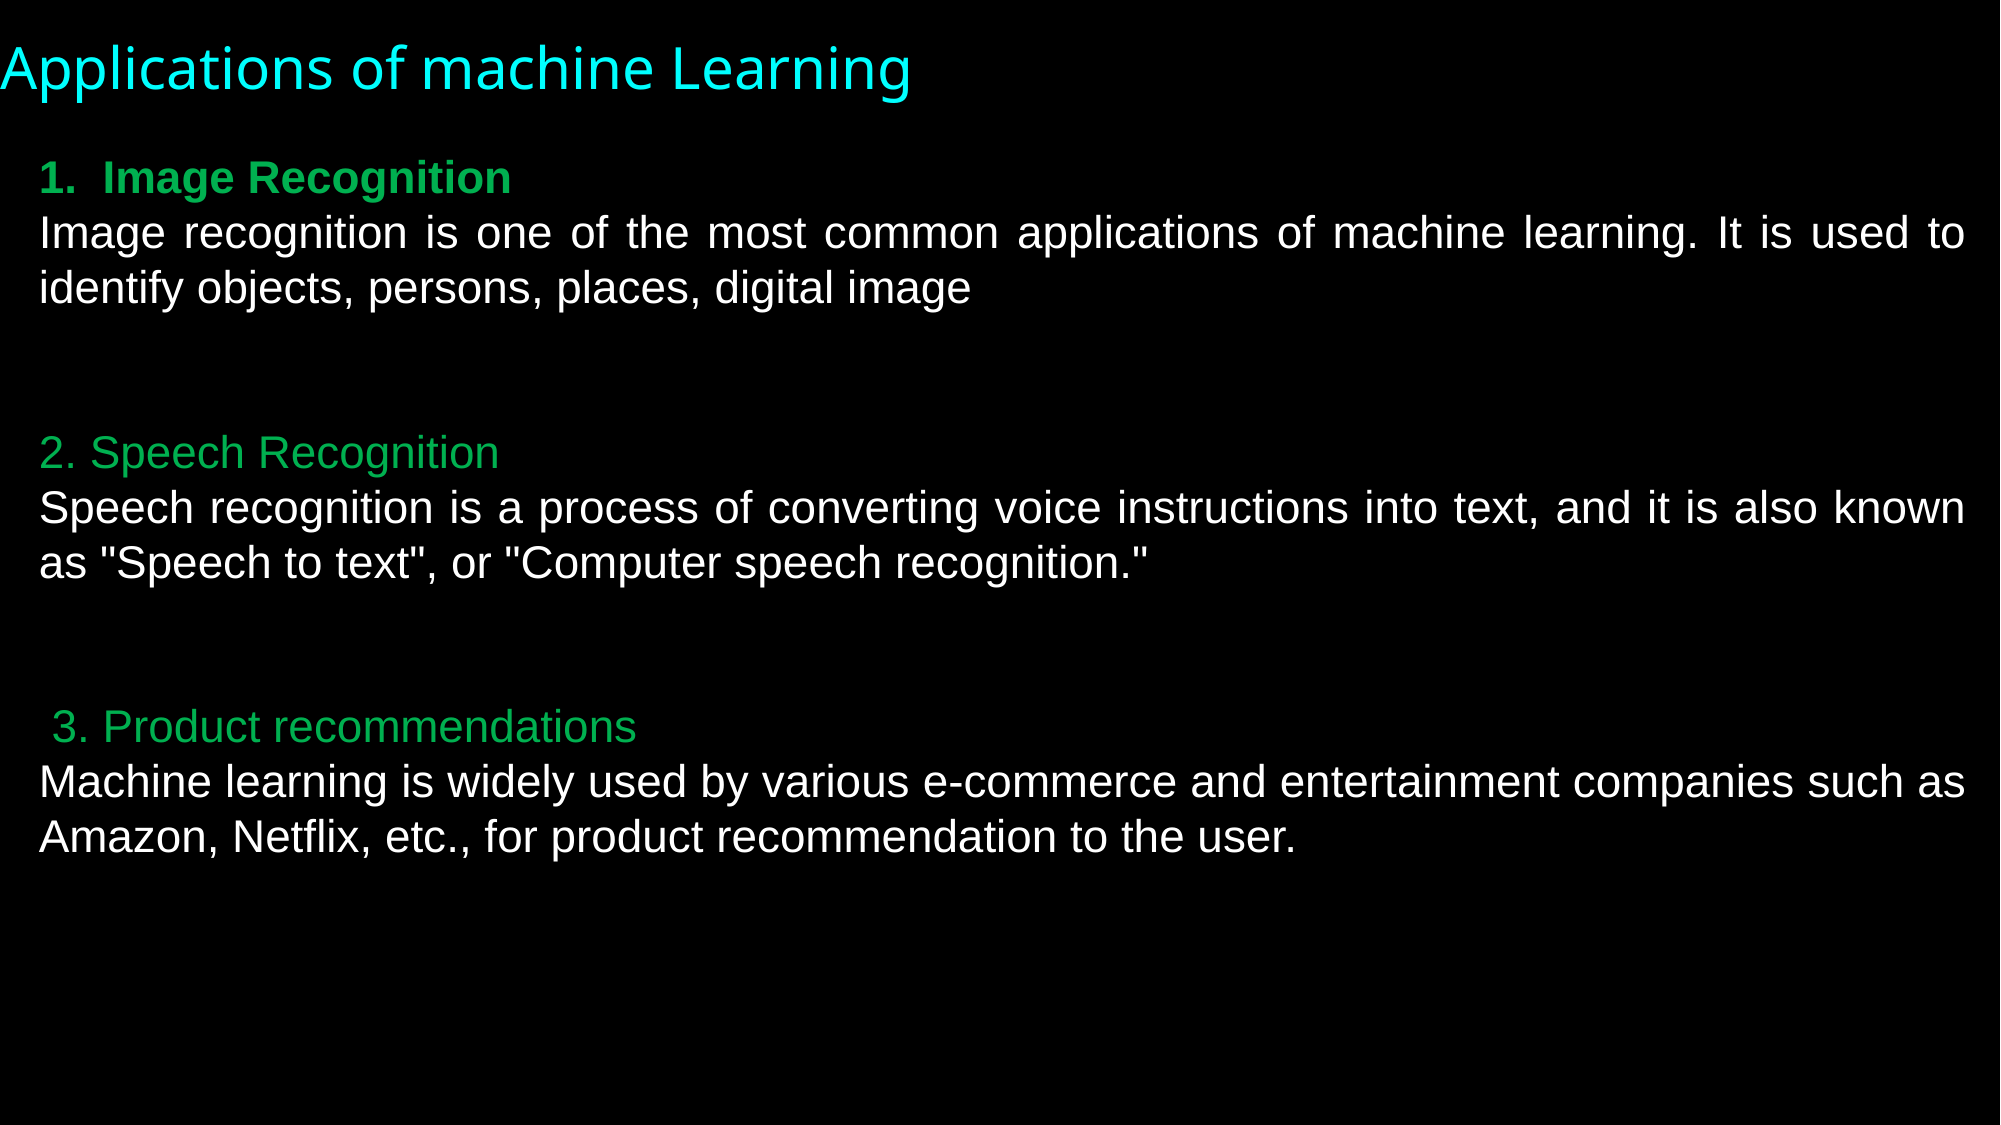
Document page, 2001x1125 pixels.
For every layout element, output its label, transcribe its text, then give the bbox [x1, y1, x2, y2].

text_box Applications of machine Learning [0, 31, 1864, 816]
text_box 1. Image Recognition Image recognition is one of the most common applications of machine learning. It is used to identify objects, persons, places, digital image 2. Speech Recognition Speech recognition is a process of converting voice instructions into text, and it is also known as "Speech to text", or "Computer speech recognition." 3. Product recommendations Machine learning is widely used by various e-commerce and entertainment companies such as Amazon, Netflix, etc., for product recommendation to the user. [23, 139, 1983, 970]
